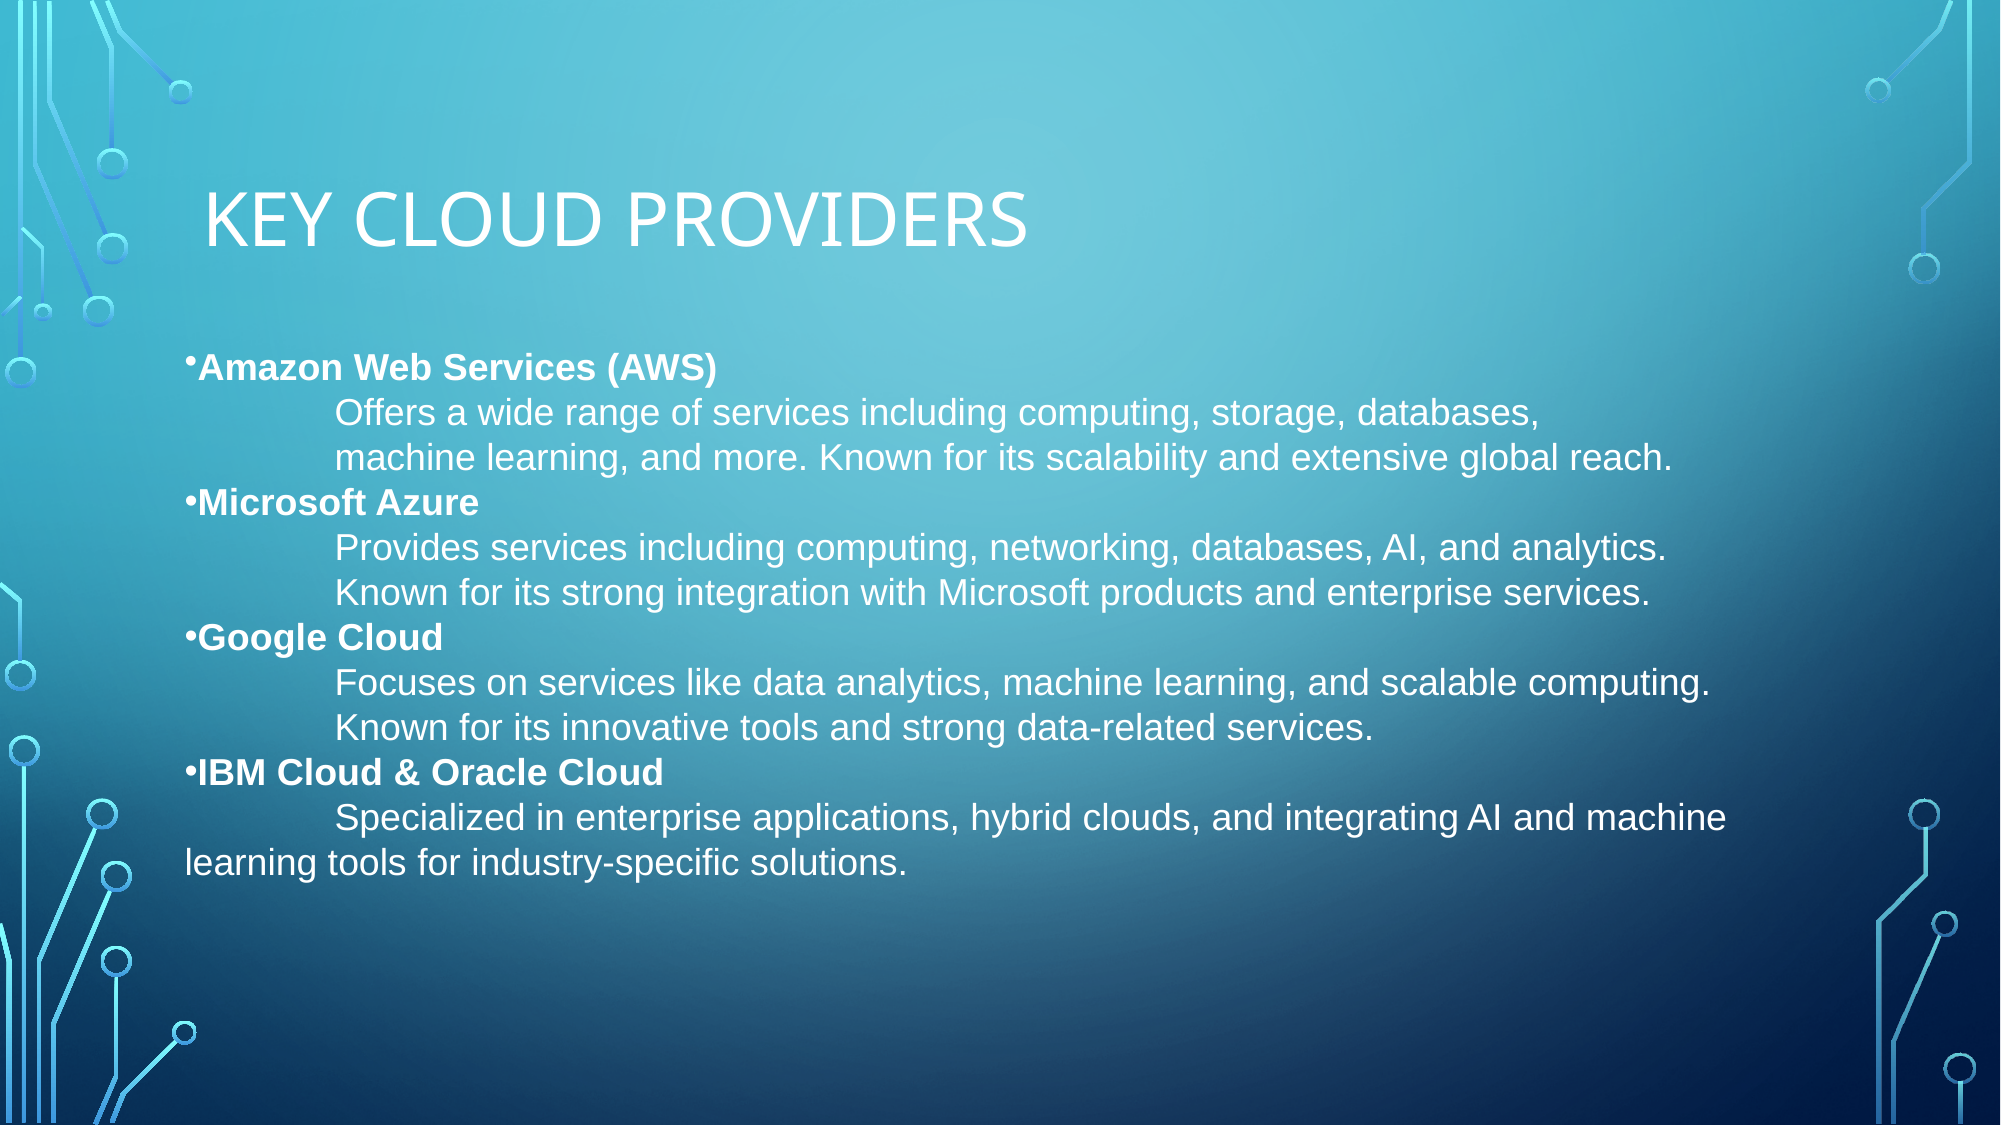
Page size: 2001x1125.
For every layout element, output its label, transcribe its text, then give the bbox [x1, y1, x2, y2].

title KEY CLOUD PROVIDERS [187, 101, 1813, 287]
list Amazon Web Services (AWS) Offers a wide range of services including computing, storage, databases, machine learning, and more. Known for its scalability and extensive global reach. Microsoft Azure Provides services including computing, networking, databases, AI, and analytics. Known for its strong integration with Microsoft products and enterprise services. Google Cloud Focuses on services like data analytics, machine learning, and scalable computing. Known for its innovative tools and strong data-related services. IBM Cloud & Oracle Cloud Specialized in enterprise applications, hybrid clouds, and integrating AI and machine learning tools for industry-specific solutions. [169, 287, 1874, 940]
